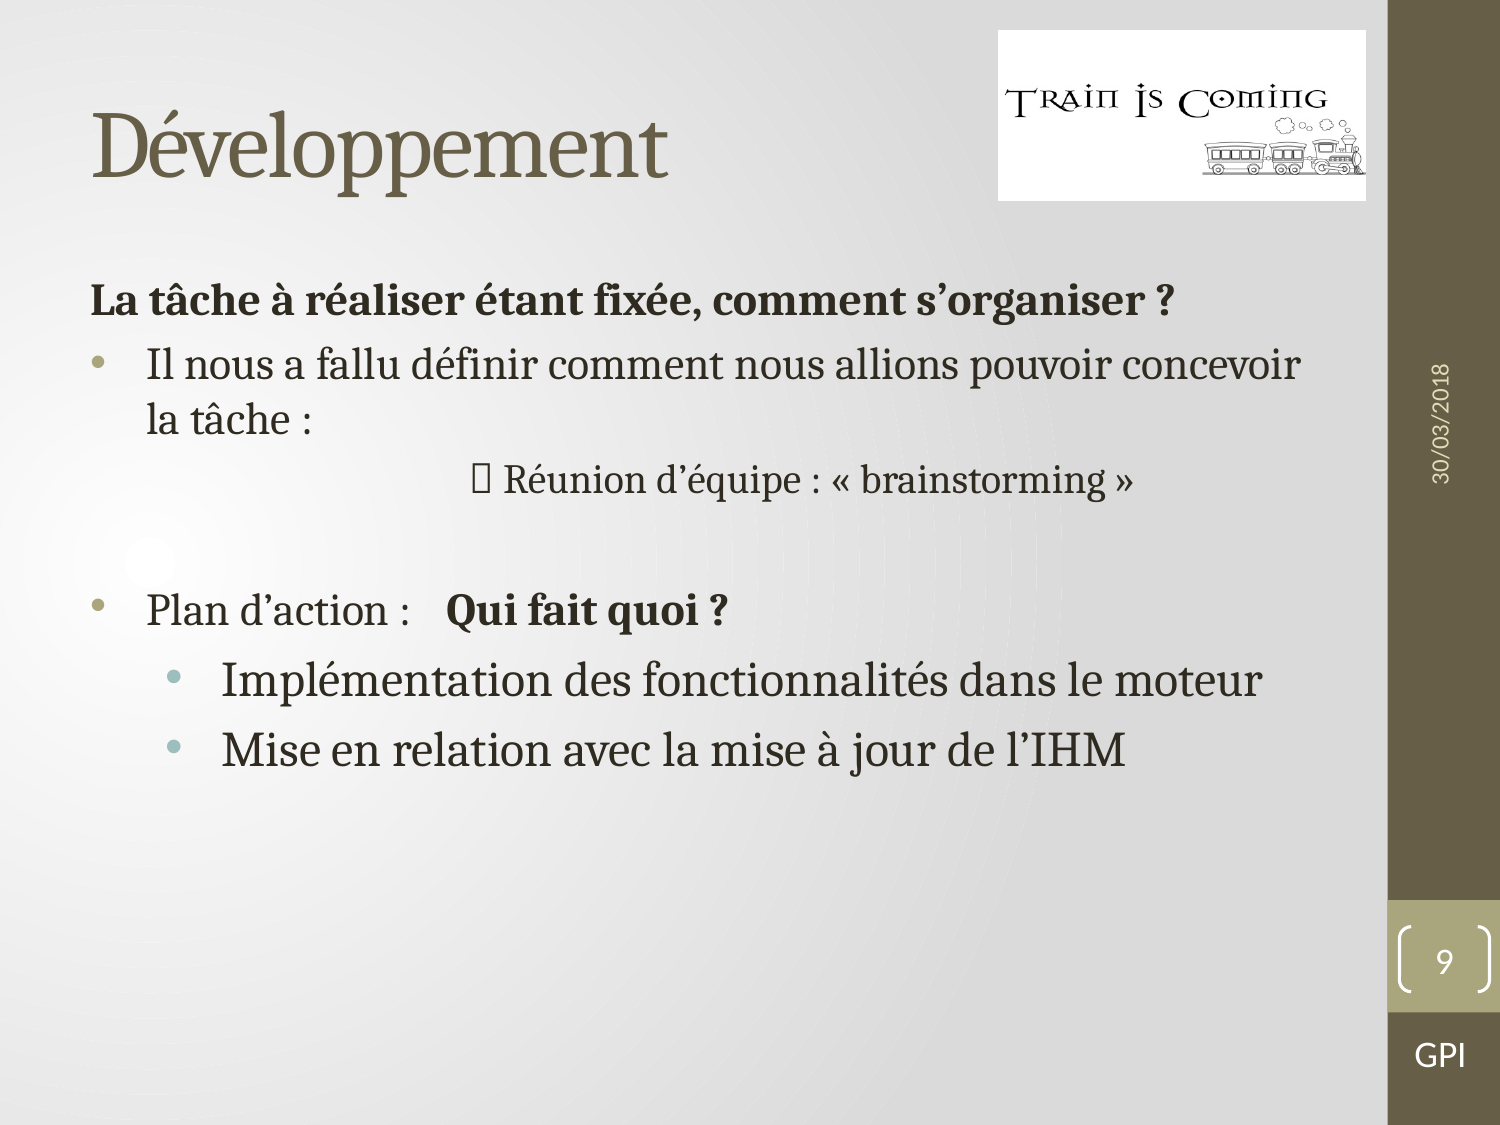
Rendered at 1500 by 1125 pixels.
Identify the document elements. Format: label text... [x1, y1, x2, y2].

list La tâche à réaliser étant fixée, comment s’organiser ? Il nous a fallu définir comment nous allions pouvoir concevoir la tâche :  Réunion d’équipe : « brainstorming » Plan d’action : Qui fait quoi ? Implémentation des fonctionnalités dans le moteur Mise en relation avec la mise à jour de l’IHM [75, 262, 1325, 1050]
title Développement [75, 45, 1325, 233]
picture [997, 30, 1367, 202]
text_box GPI [1399, 1023, 1483, 1083]
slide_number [1408, 100, 1469, 501]
slide_number 9 [1397, 925, 1492, 994]
